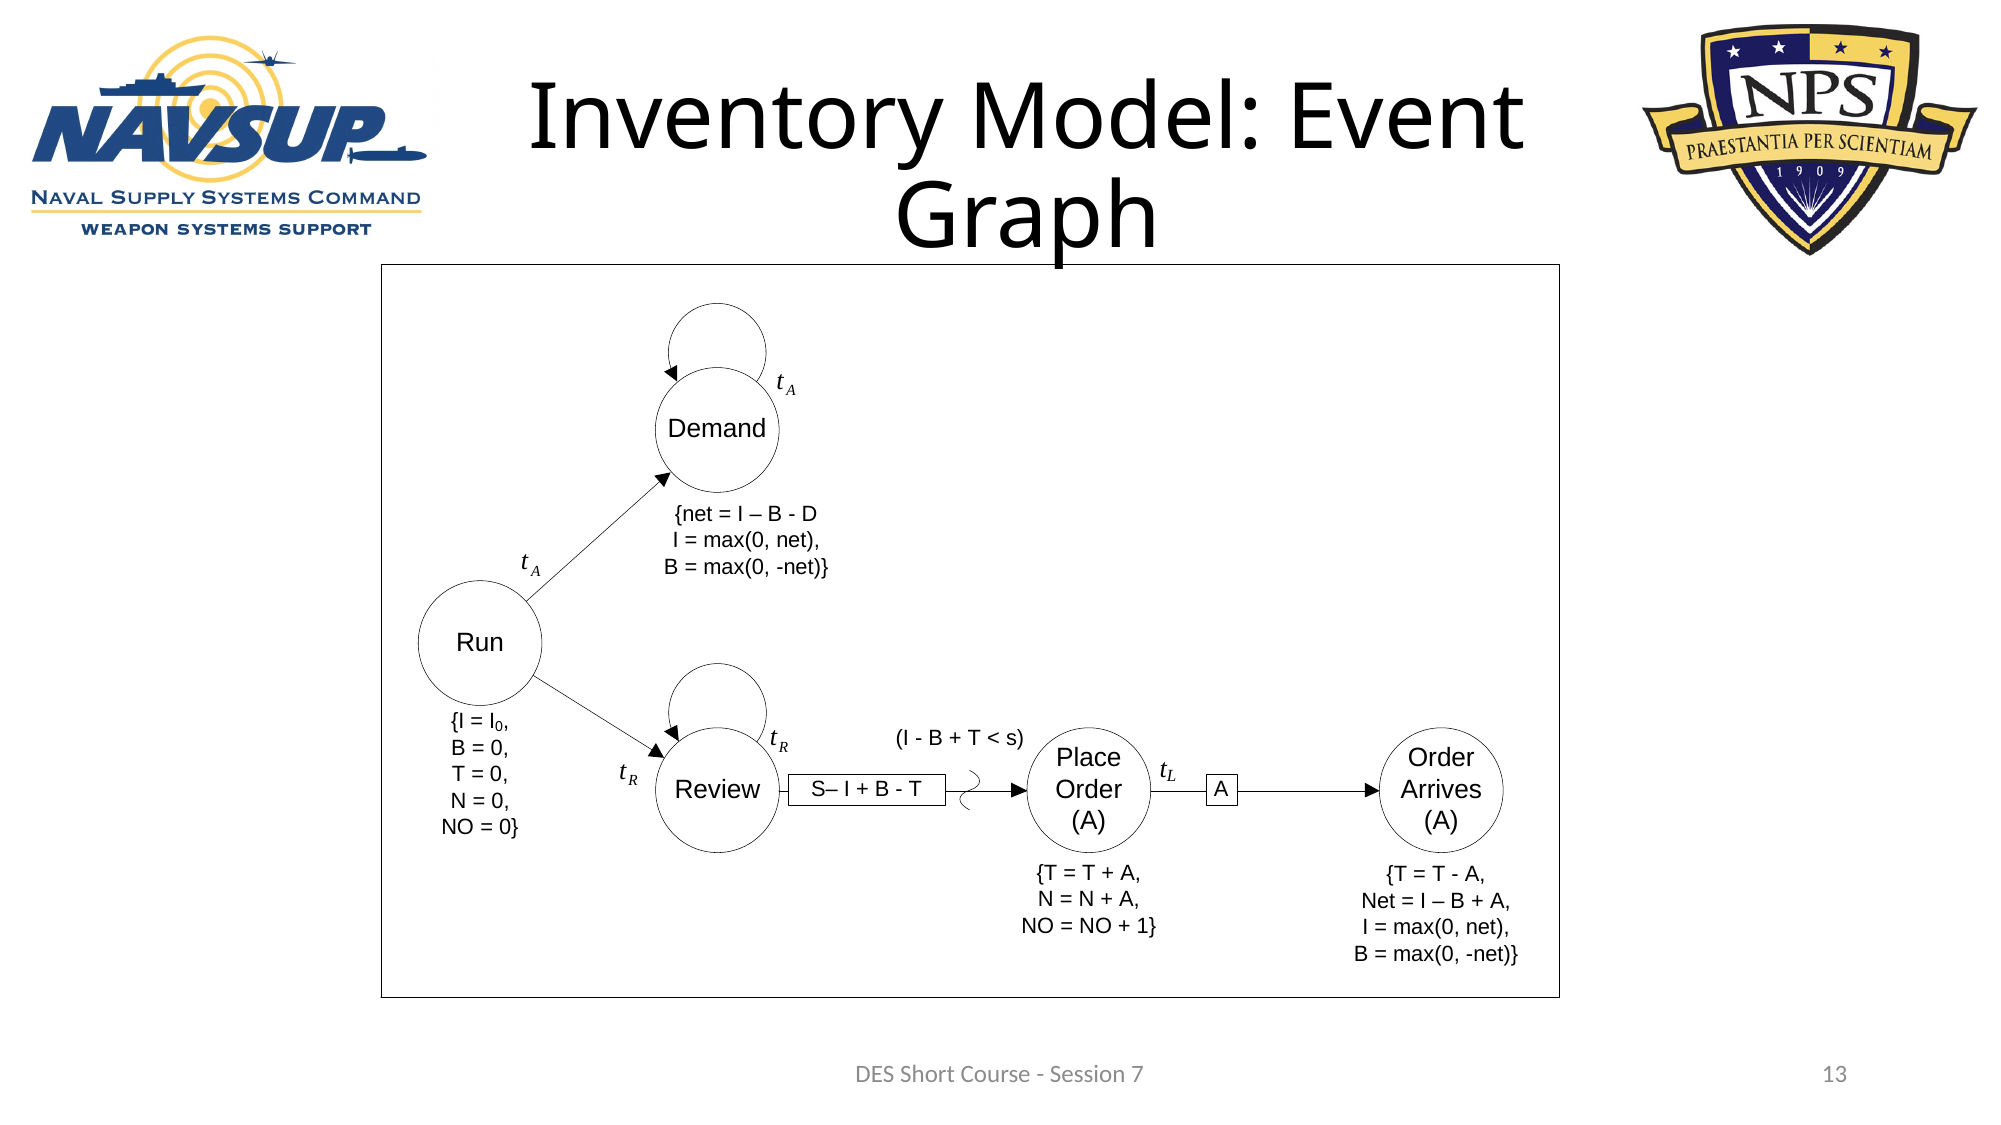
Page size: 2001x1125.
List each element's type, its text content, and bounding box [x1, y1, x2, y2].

picture [377, 260, 1562, 1000]
title Inventory Model: Event Graph [435, 59, 1620, 278]
picture [1619, 3, 2000, 276]
picture [0, 3, 449, 248]
footer DES Short Course - Session 7 [662, 1042, 1338, 1103]
slide_number 13 [1412, 1042, 1863, 1103]
